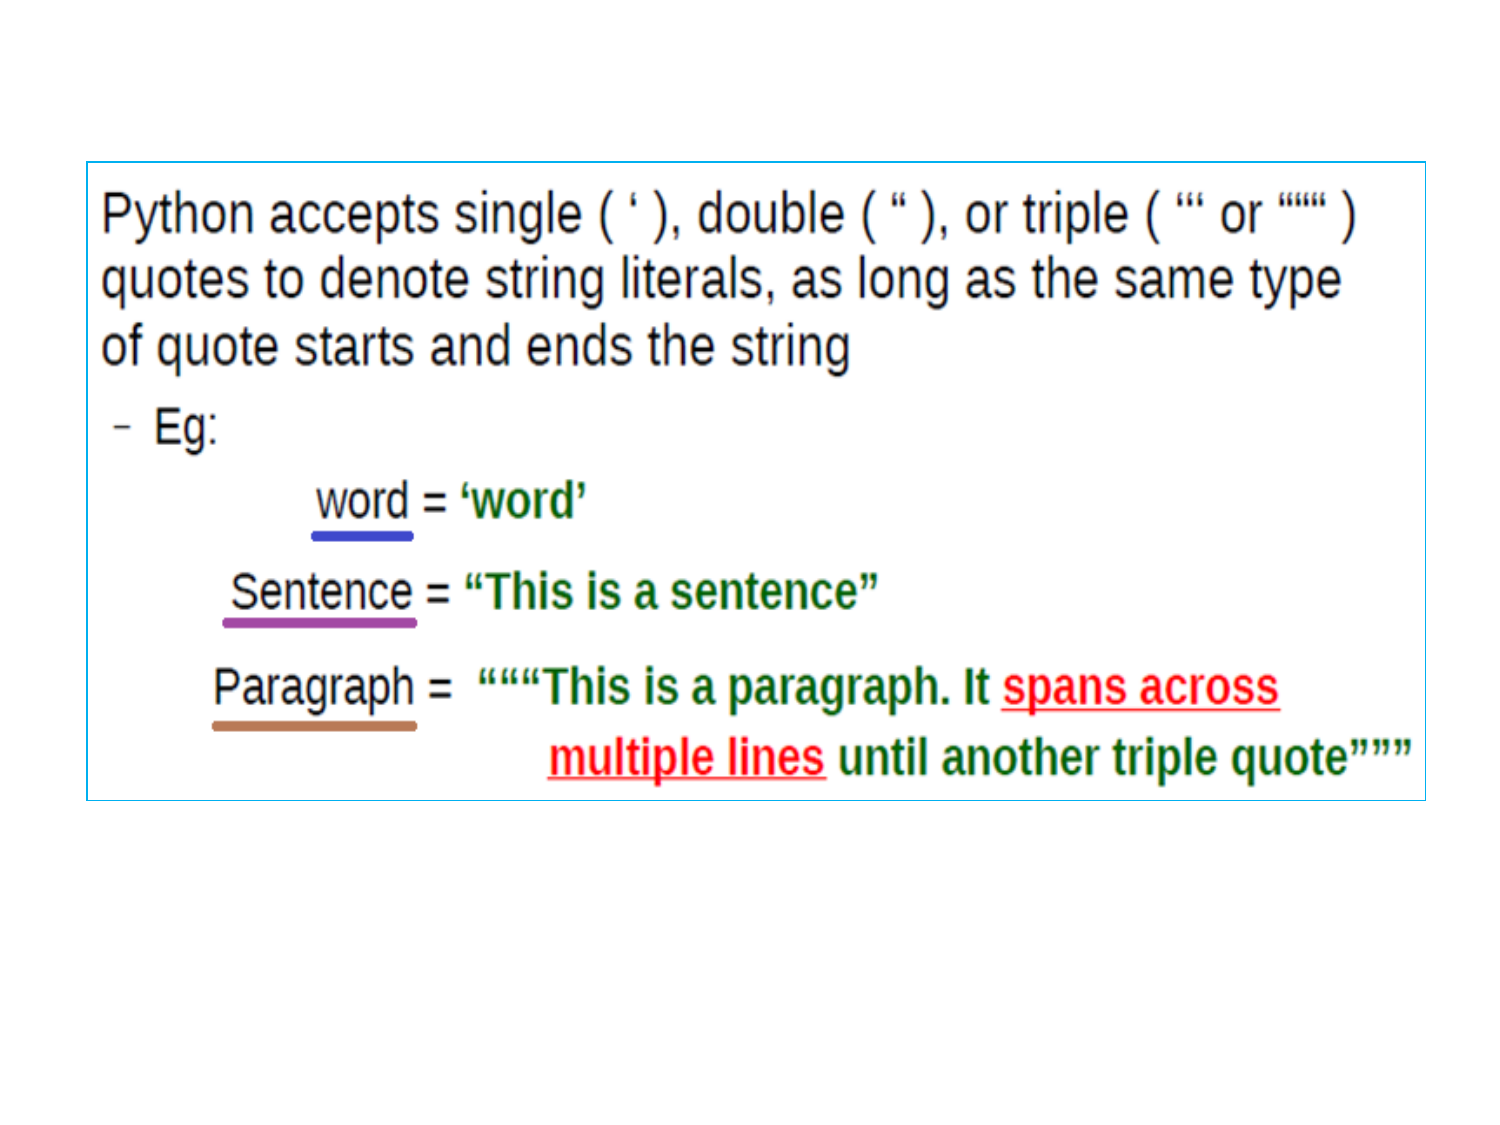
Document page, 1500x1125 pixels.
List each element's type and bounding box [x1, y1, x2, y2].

picture [89, 164, 1424, 799]
